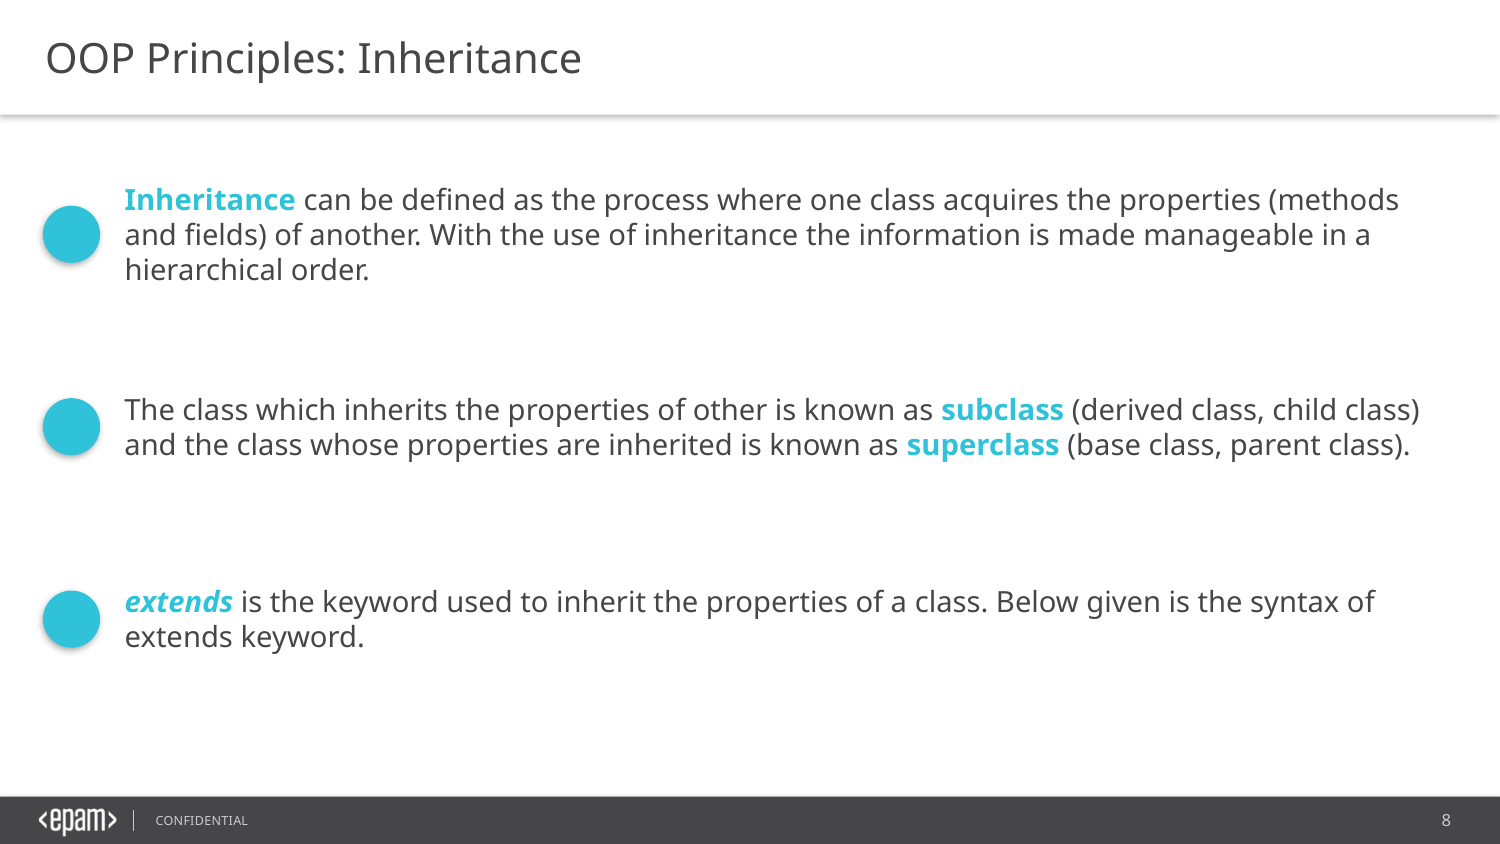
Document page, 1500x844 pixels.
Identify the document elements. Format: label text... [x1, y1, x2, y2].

picture [38, 808, 117, 837]
text_box [42, 397, 101, 457]
list OOP Principles: Inheritance [0, 0, 1500, 115]
text_box [42, 204, 101, 264]
text_box [42, 589, 101, 649]
text_box Inheritance can be defined as the process where one class acquires the properties (methods and fields) of another. With the use of inheritance the information is made manageable in a hierarchical order. [109, 173, 1459, 294]
text_box extends is the keyword used to inherit the properties of a class. Below given is the syntax of extends keyword. [109, 576, 1459, 661]
text_box The class which inherits the properties of other is known as subclass (derived class, child class) and the class whose properties are inherited is known as superclass (base class, parent class). [109, 383, 1458, 469]
